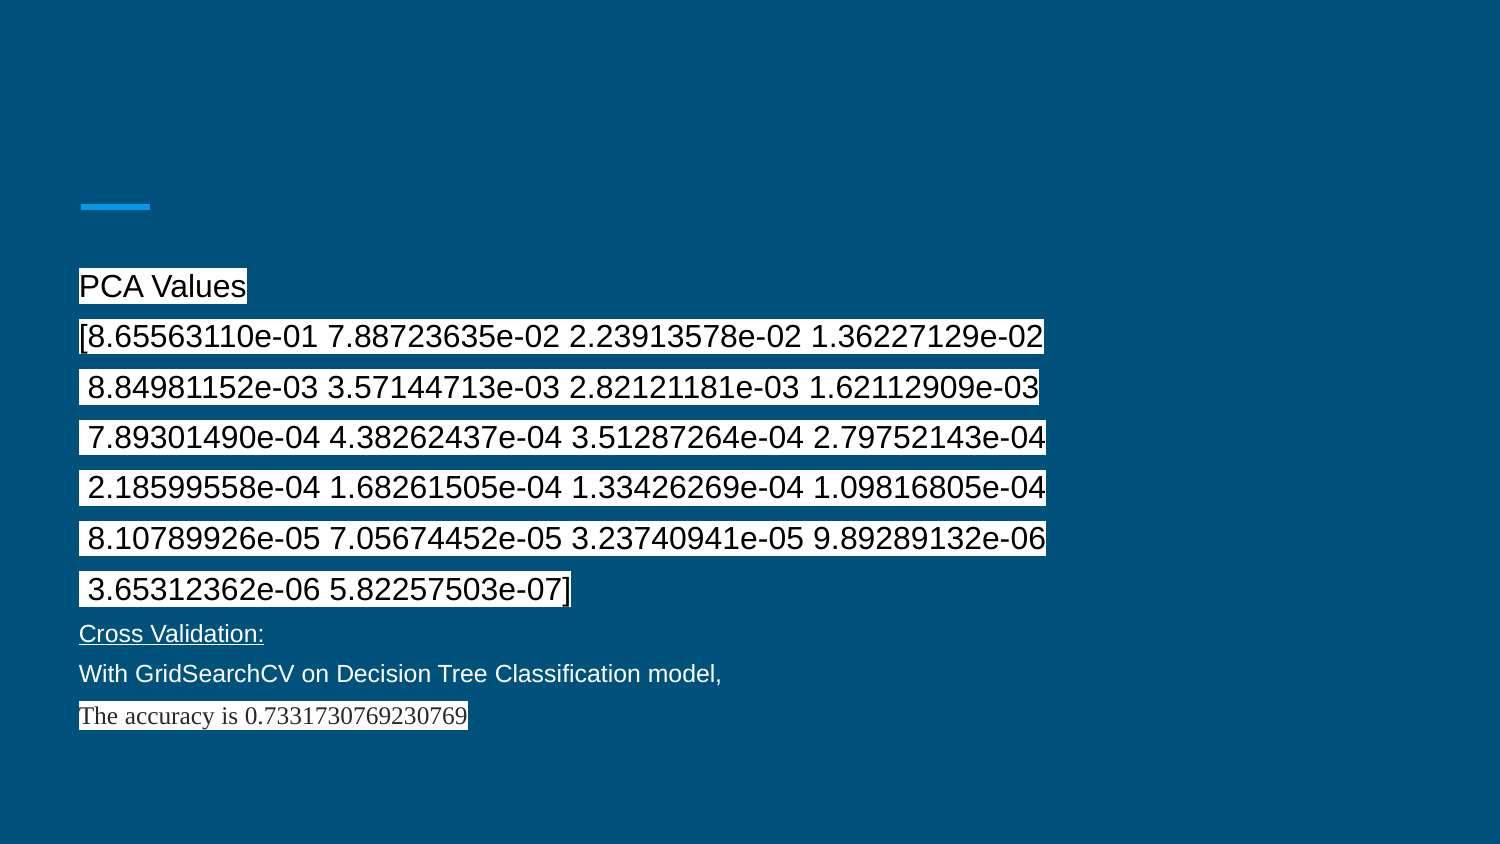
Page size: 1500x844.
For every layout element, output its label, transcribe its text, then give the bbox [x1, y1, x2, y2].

list PCA Values [8.65563110e-01 7.88723635e-02 2.23913578e-02 1.36227129e-02 8.84981152e-03 3.57144713e-03 2.82121181e-03 1.62112909e-03 7.89301490e-04 4.38262437e-04 3.51287264e-04 2.79752143e-04 2.18599558e-04 1.68261505e-04 1.33426269e-04 1.09816805e-04 8.10789926e-05 7.05674452e-05 3.23740941e-05 9.89289132e-06 3.65312362e-06 5.82257503e-07] Cross Validation: With GridSearchCV on Decision Tree Classification model, The accuracy is 0.7331730769230769 [63, 244, 1437, 750]
